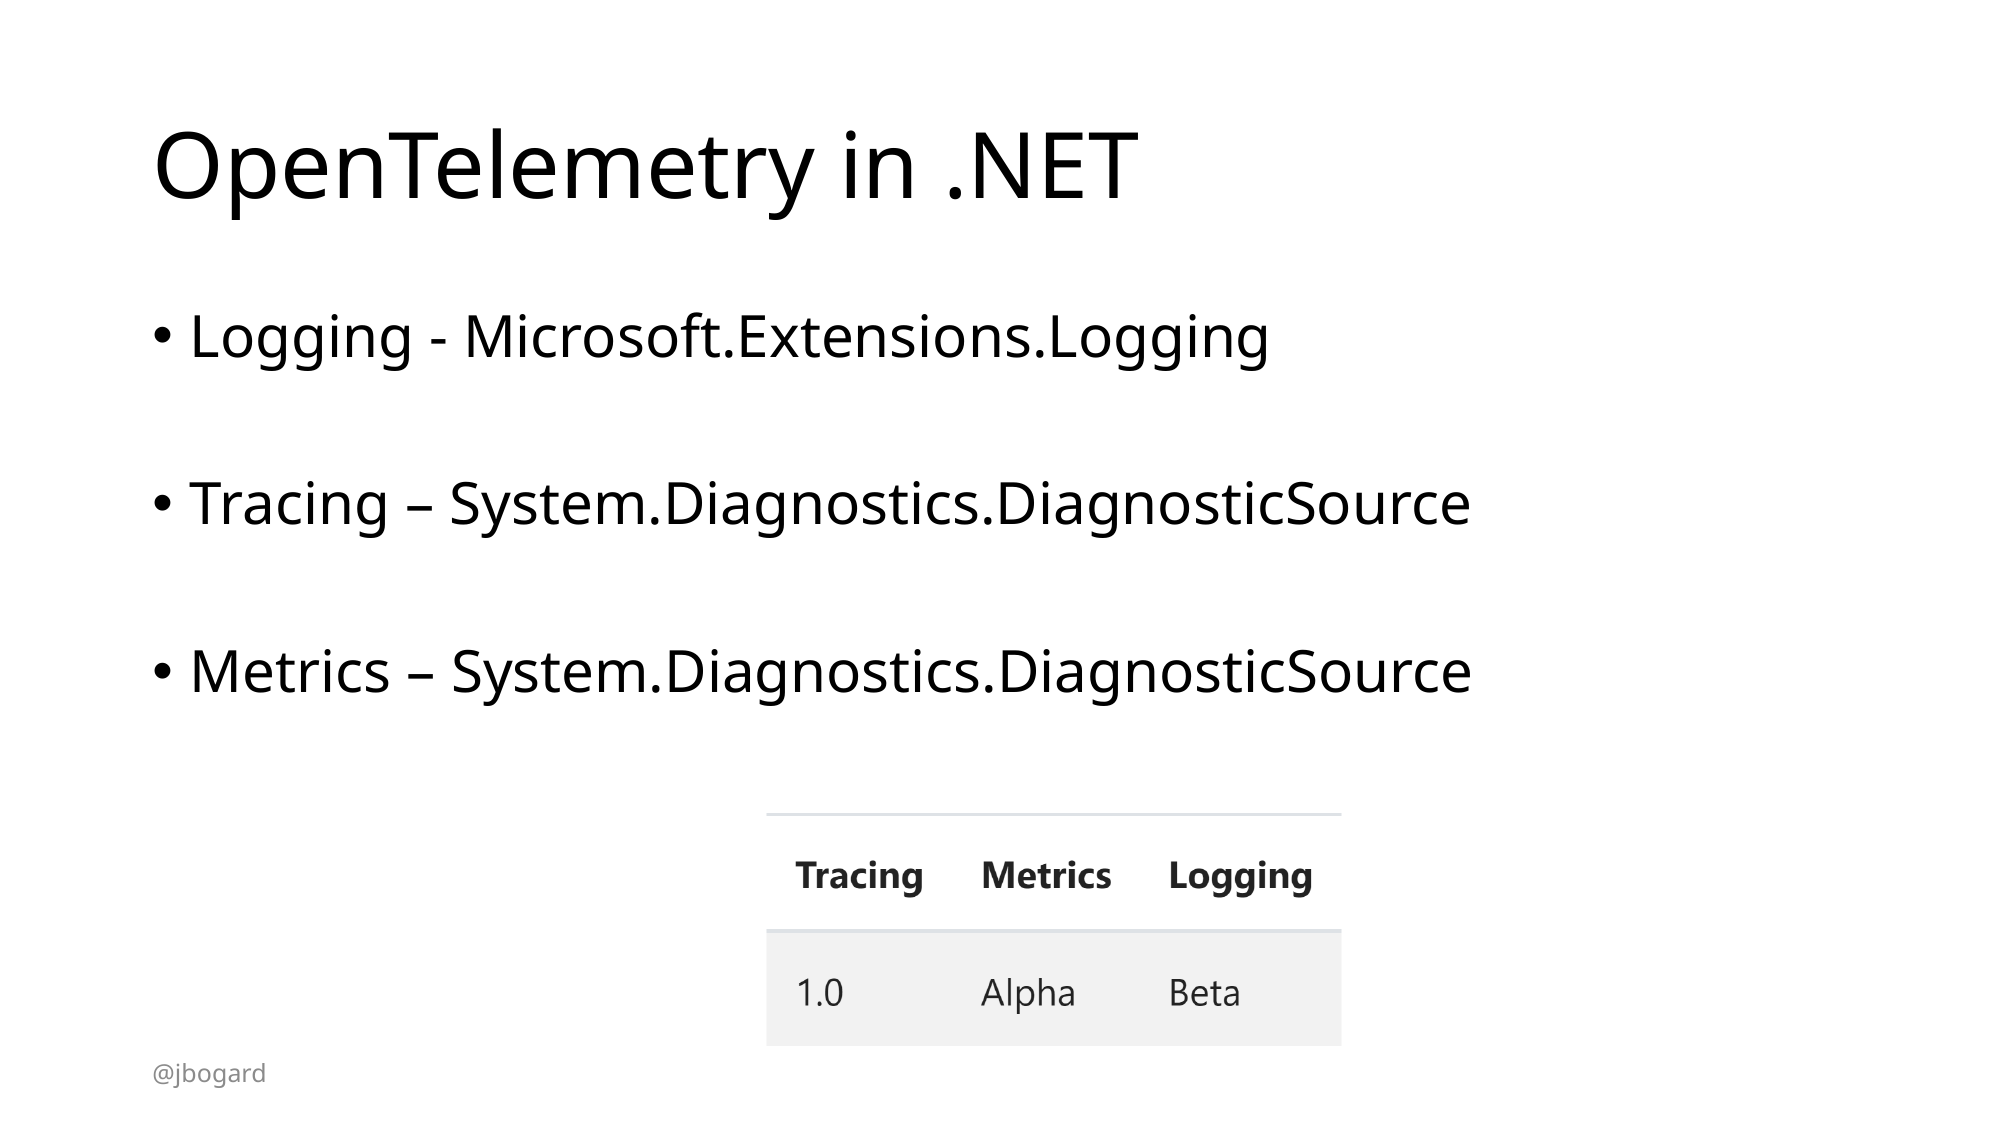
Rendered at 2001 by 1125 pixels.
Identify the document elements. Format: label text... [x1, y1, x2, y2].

picture [750, 791, 1372, 1066]
title OpenTelemetry in .NET [137, 59, 1863, 278]
slide_number @jbogard [137, 1042, 588, 1103]
list Logging - Microsoft.Extensions.Logging Tracing – System.Diagnostics.DiagnosticSource Metrics – System.Diagnostics.DiagnosticSource [137, 299, 1873, 1014]
